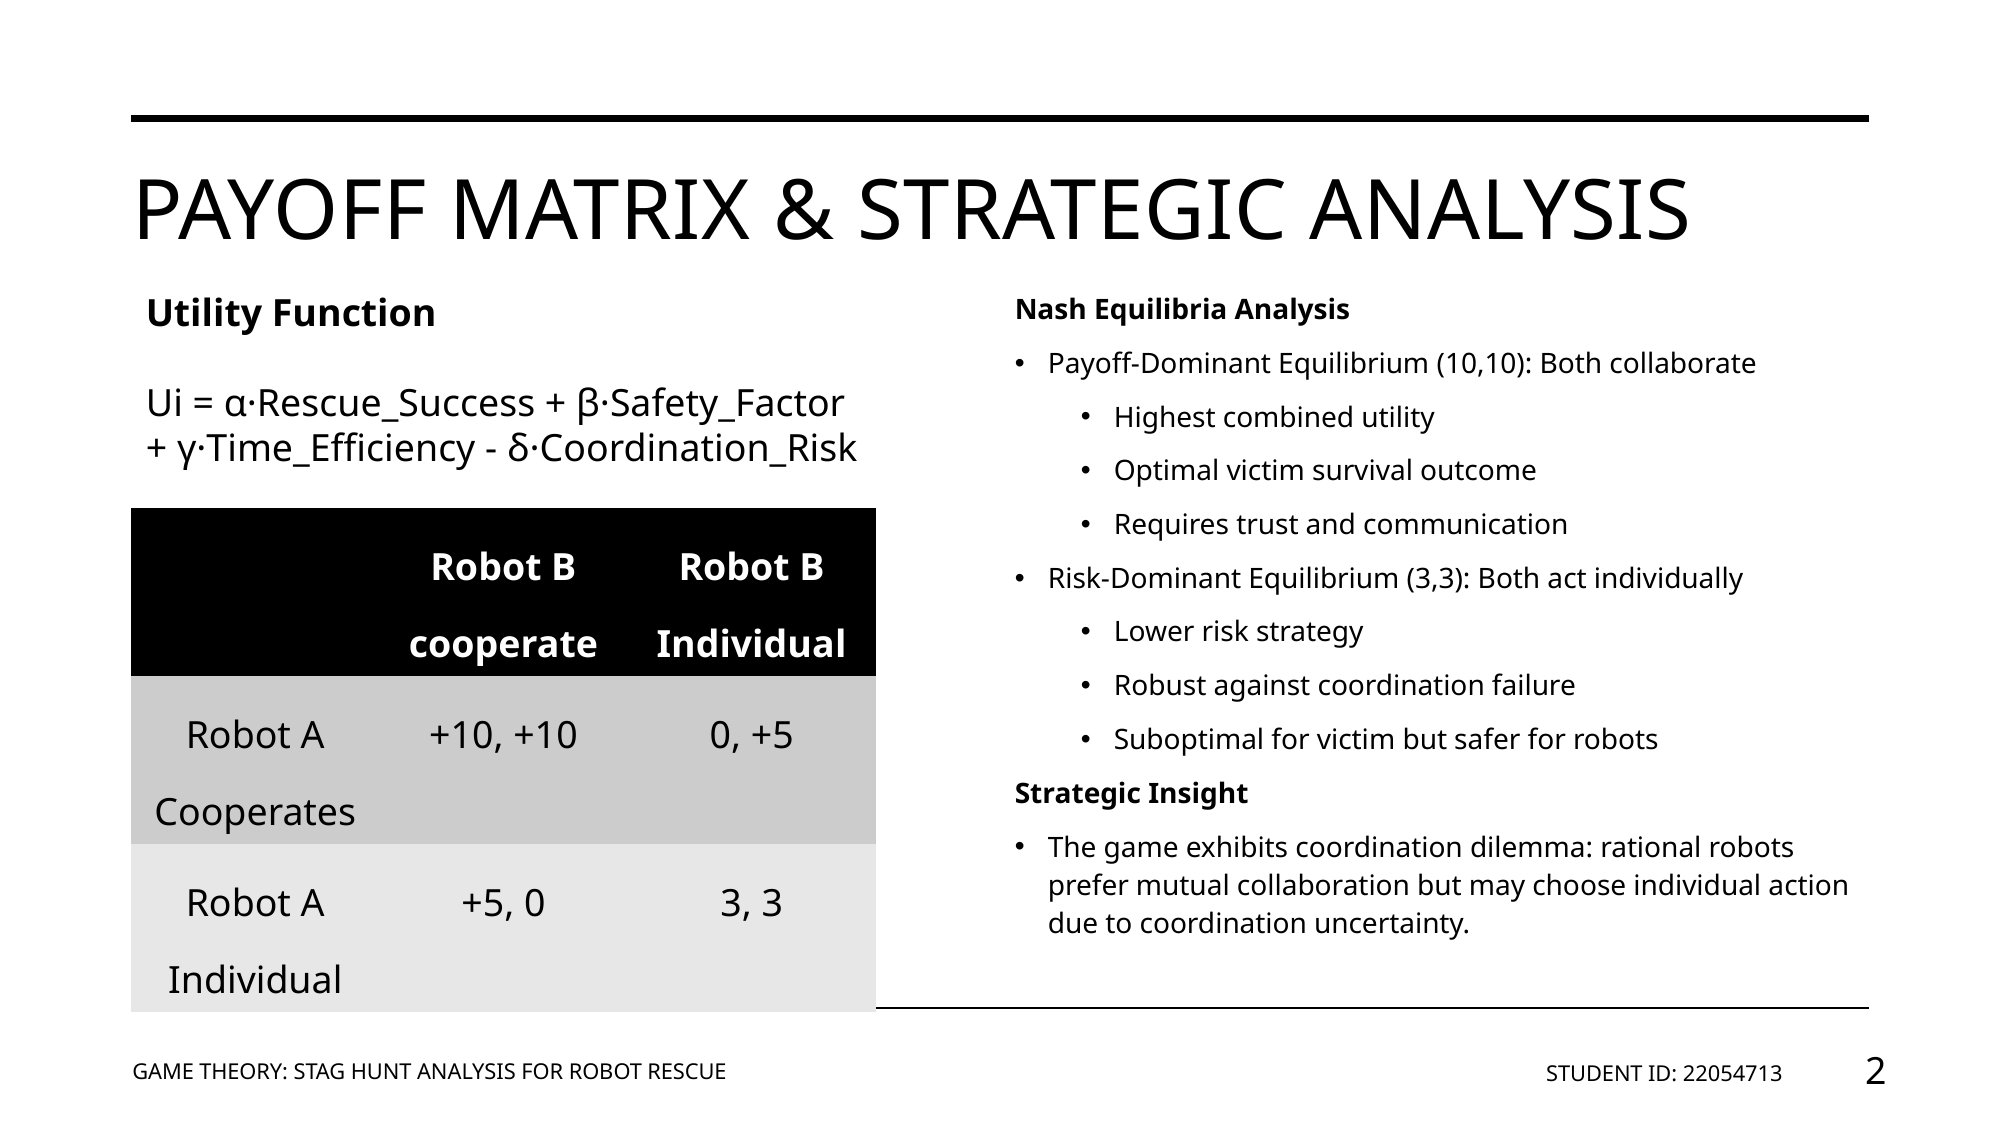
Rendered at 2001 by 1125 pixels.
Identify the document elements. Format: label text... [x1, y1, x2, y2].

list Nash Equilibria Analysis Payoff-Dominant Equilibrium (10,10): Both collaborate Highest combined utility Optimal victim survival outcome Requires trust and communication Risk-Dominant Equilibrium (3,3): Both act individually Lower risk strategy Robust against coordination failure Suboptimal for victim but safer for robots Strategic Insight The game exhibits coordination dilemma: rational robots prefer mutual collaboration but may choose individual action due to coordination uncertainty. [999, 282, 1869, 956]
table_cell Robot A Cooperates [131, 676, 379, 844]
table_header Robot B cooperate [379, 508, 628, 676]
table_cell 3, 3 [628, 844, 876, 1012]
footer GAME THEORY: STAG HUNT ANALYSIS FOR ROBOT RESCUE [117, 1042, 862, 1103]
title Payoff matrix & Strategic Analysis [117, 149, 1869, 283]
table_cell +10, +10 [379, 676, 628, 844]
slide_number 2 [1791, 1042, 1902, 1103]
table_header [131, 508, 379, 676]
text_box Utility Function Ui = α·Rescue_Success + β·Safety_Factor + γ·Time_Efficiency - δ·Coordination_Risk [131, 282, 876, 477]
table_cell +5, 0 [379, 844, 628, 1012]
slide_number STUDENT ID: 22054713 [1372, 1042, 1791, 1103]
table_cell 0, +5 [628, 676, 876, 844]
table_cell Robot A Individual [131, 844, 379, 1012]
table_header Robot B Individual [628, 508, 876, 676]
